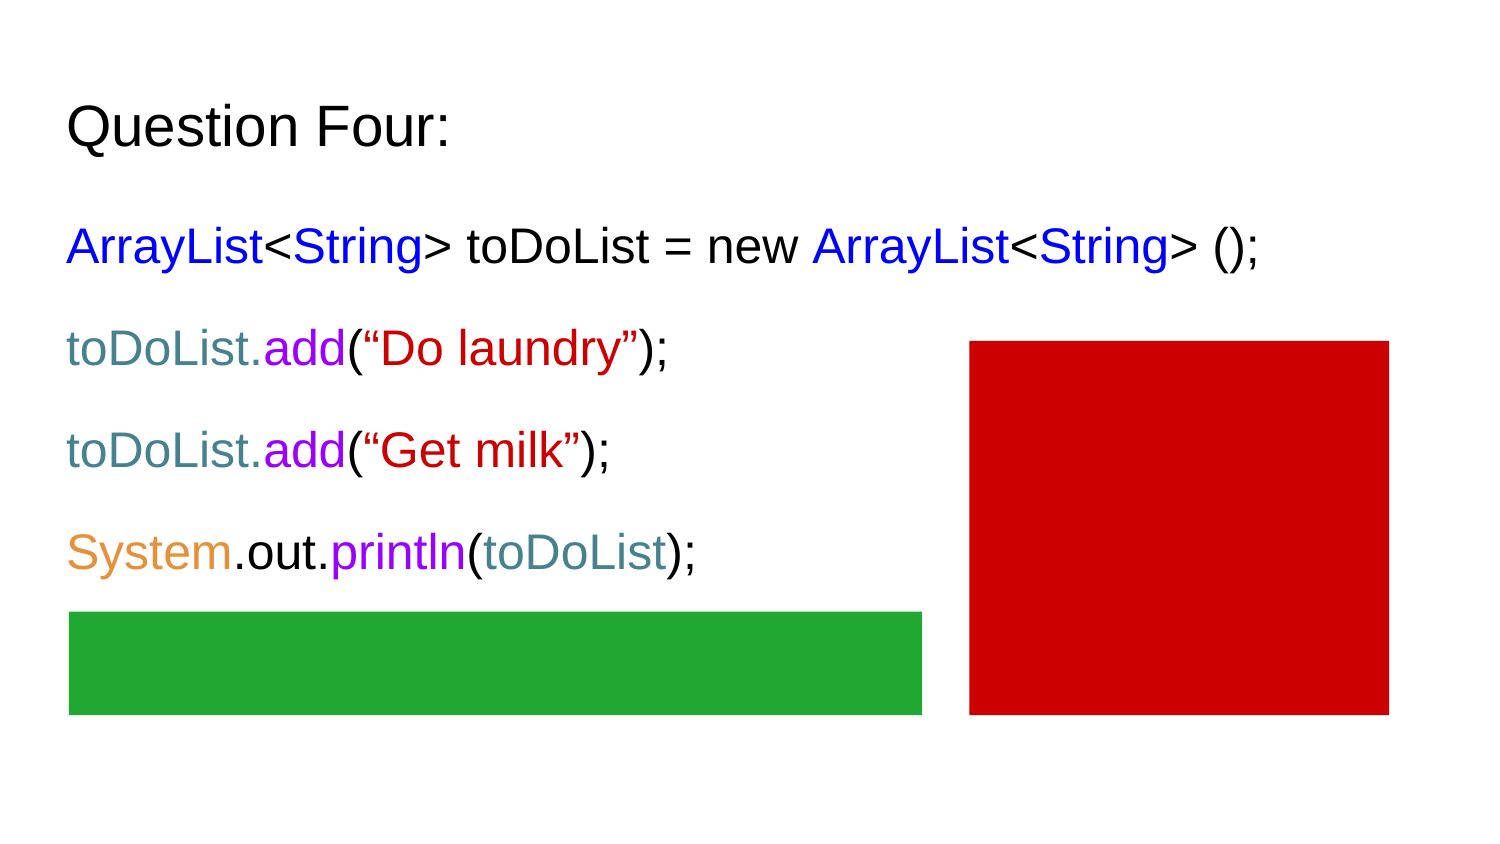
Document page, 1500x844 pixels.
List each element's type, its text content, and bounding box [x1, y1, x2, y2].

title Question Four: [51, 72, 1449, 167]
text_box [68, 611, 923, 716]
text_box [969, 340, 1390, 716]
list ArrayList<String> toDoList = new ArrayList<String> (); toDoList.add(“Do laundry”); toDoList.add(“Get milk”); System.out.println(toDoList); [51, 189, 1449, 750]
